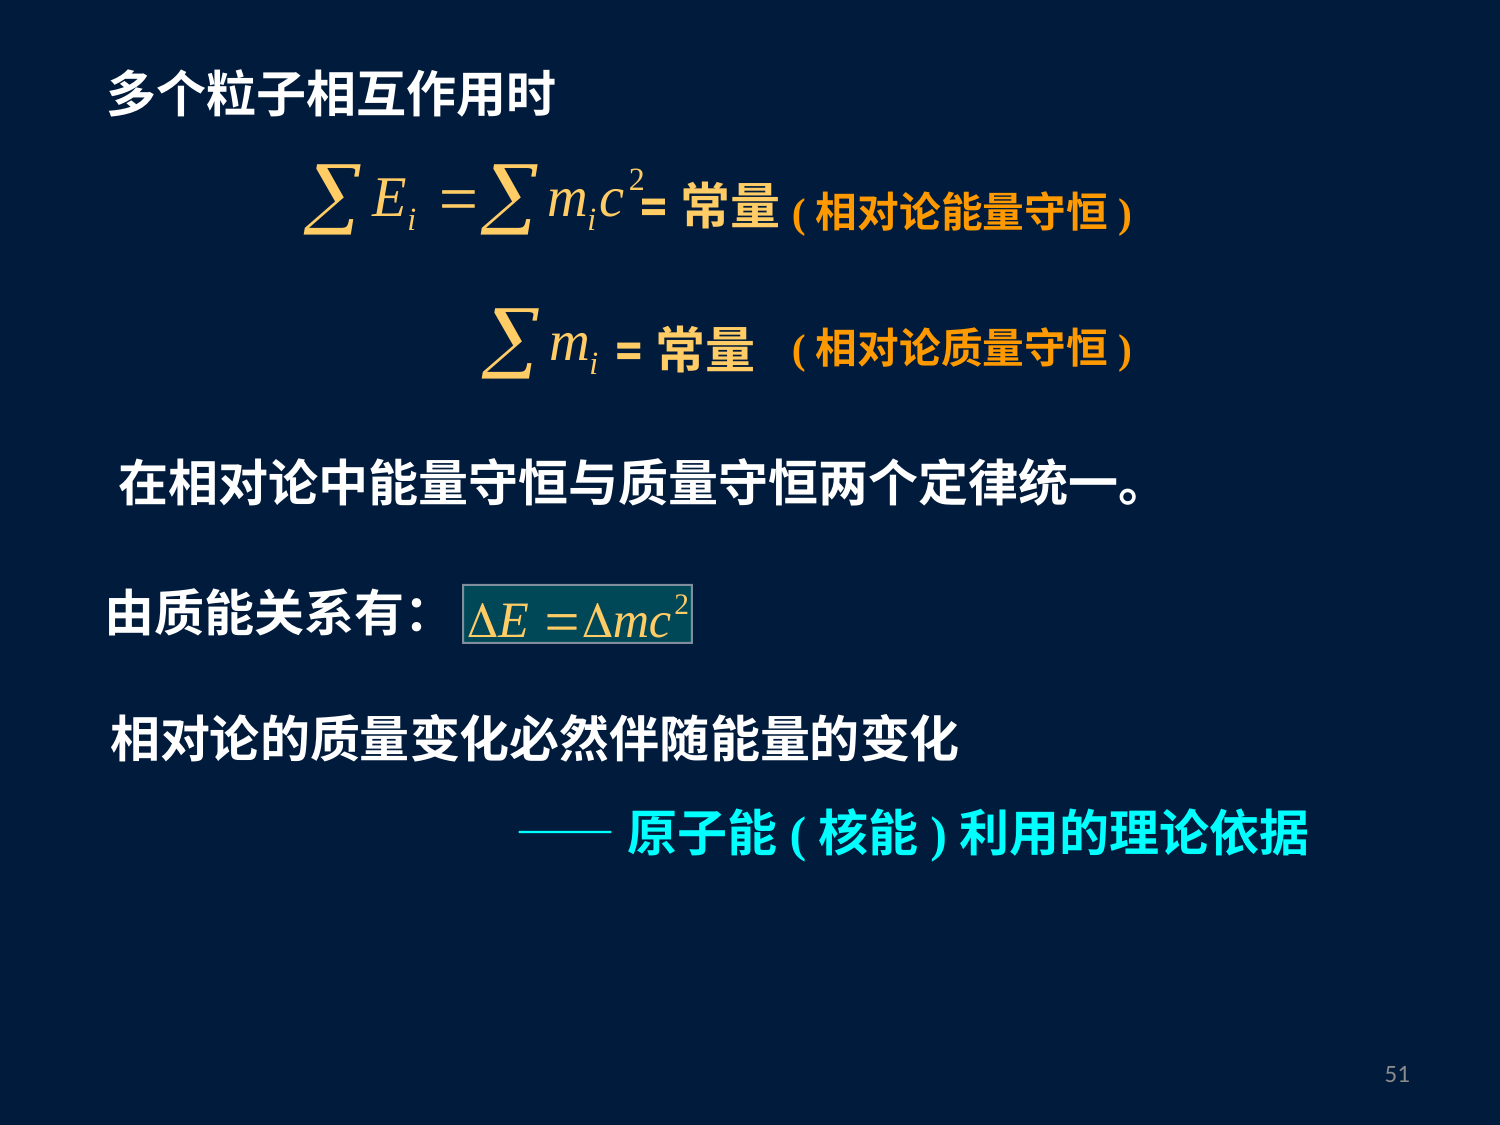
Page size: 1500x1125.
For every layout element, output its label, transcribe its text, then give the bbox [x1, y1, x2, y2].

text_box ——原子能(核能)利用的理论依据 [500, 794, 1324, 870]
text_box 由质能关系有： [89, 574, 470, 649]
slide_number 50 [1074, 1042, 1425, 1103]
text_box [463, 585, 692, 643]
text_box 在相对论中能量守恒与质量守恒两个定律统一。 [103, 444, 1184, 519]
text_box 相对论的质量变化必然伴随能量的变化 [95, 699, 975, 775]
text_box (相对论质量守恒) [777, 314, 1147, 380]
text_box (相对论能量守恒) [777, 178, 1147, 244]
text_box 多个粒子相互作用时 [92, 54, 584, 130]
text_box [478, 304, 607, 387]
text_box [300, 160, 654, 243]
text_box =常量 [658, 166, 796, 242]
text_box =常量 [612, 311, 771, 386]
